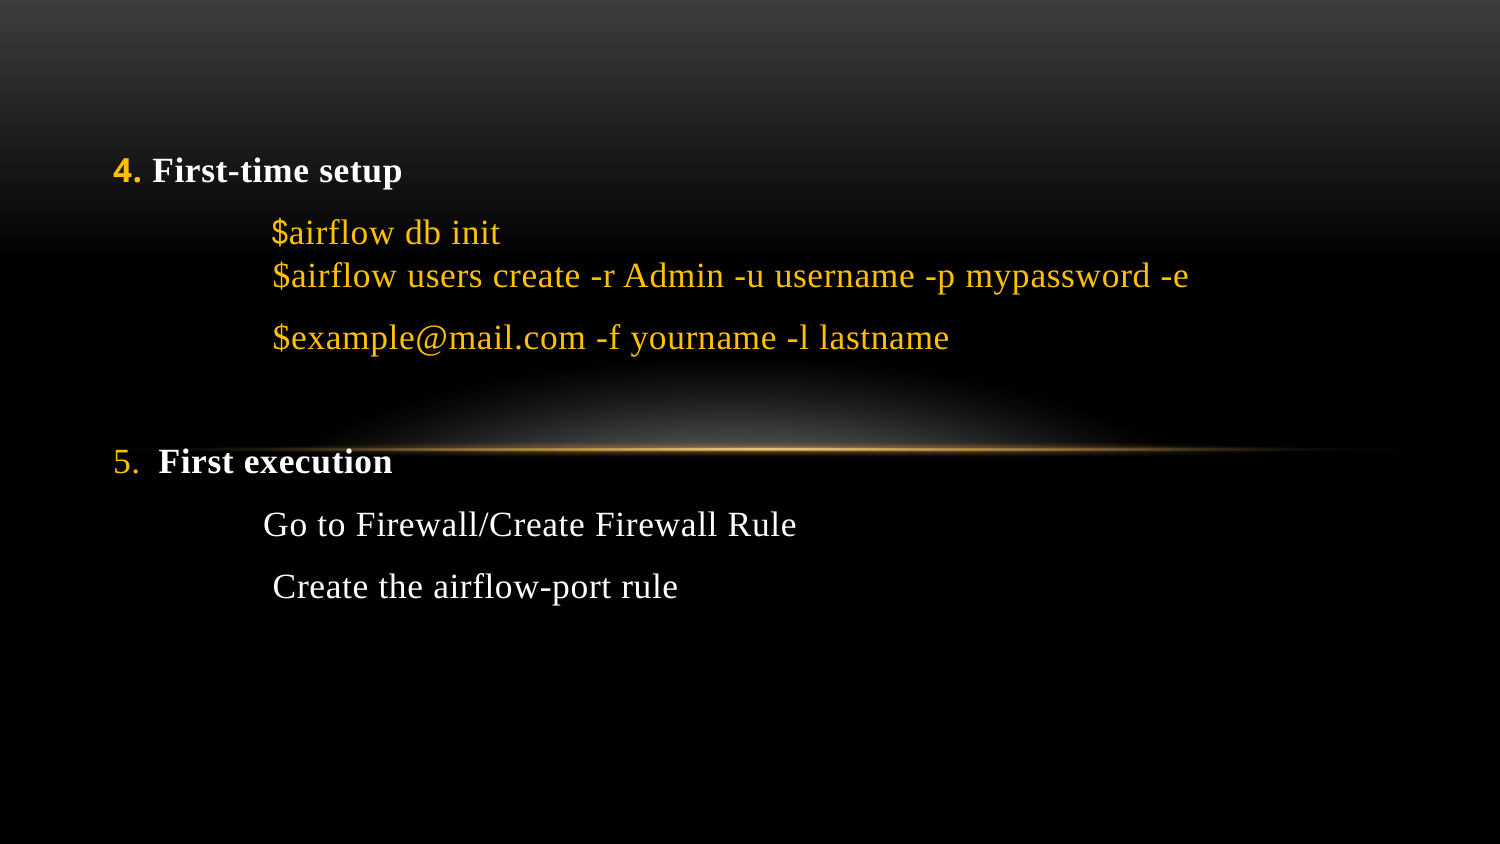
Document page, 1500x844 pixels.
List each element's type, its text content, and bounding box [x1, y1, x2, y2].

picture [0, 0, 1500, 563]
subtitle 4. First-time setup $airflow db init $airflow users create -r Admin -u username -p mypassword -e $example@mail.com -f yourname -l lastname 5. First execution Go to Firewall/Create Firewall Rule Create the airflow-port rule [98, 80, 1400, 801]
